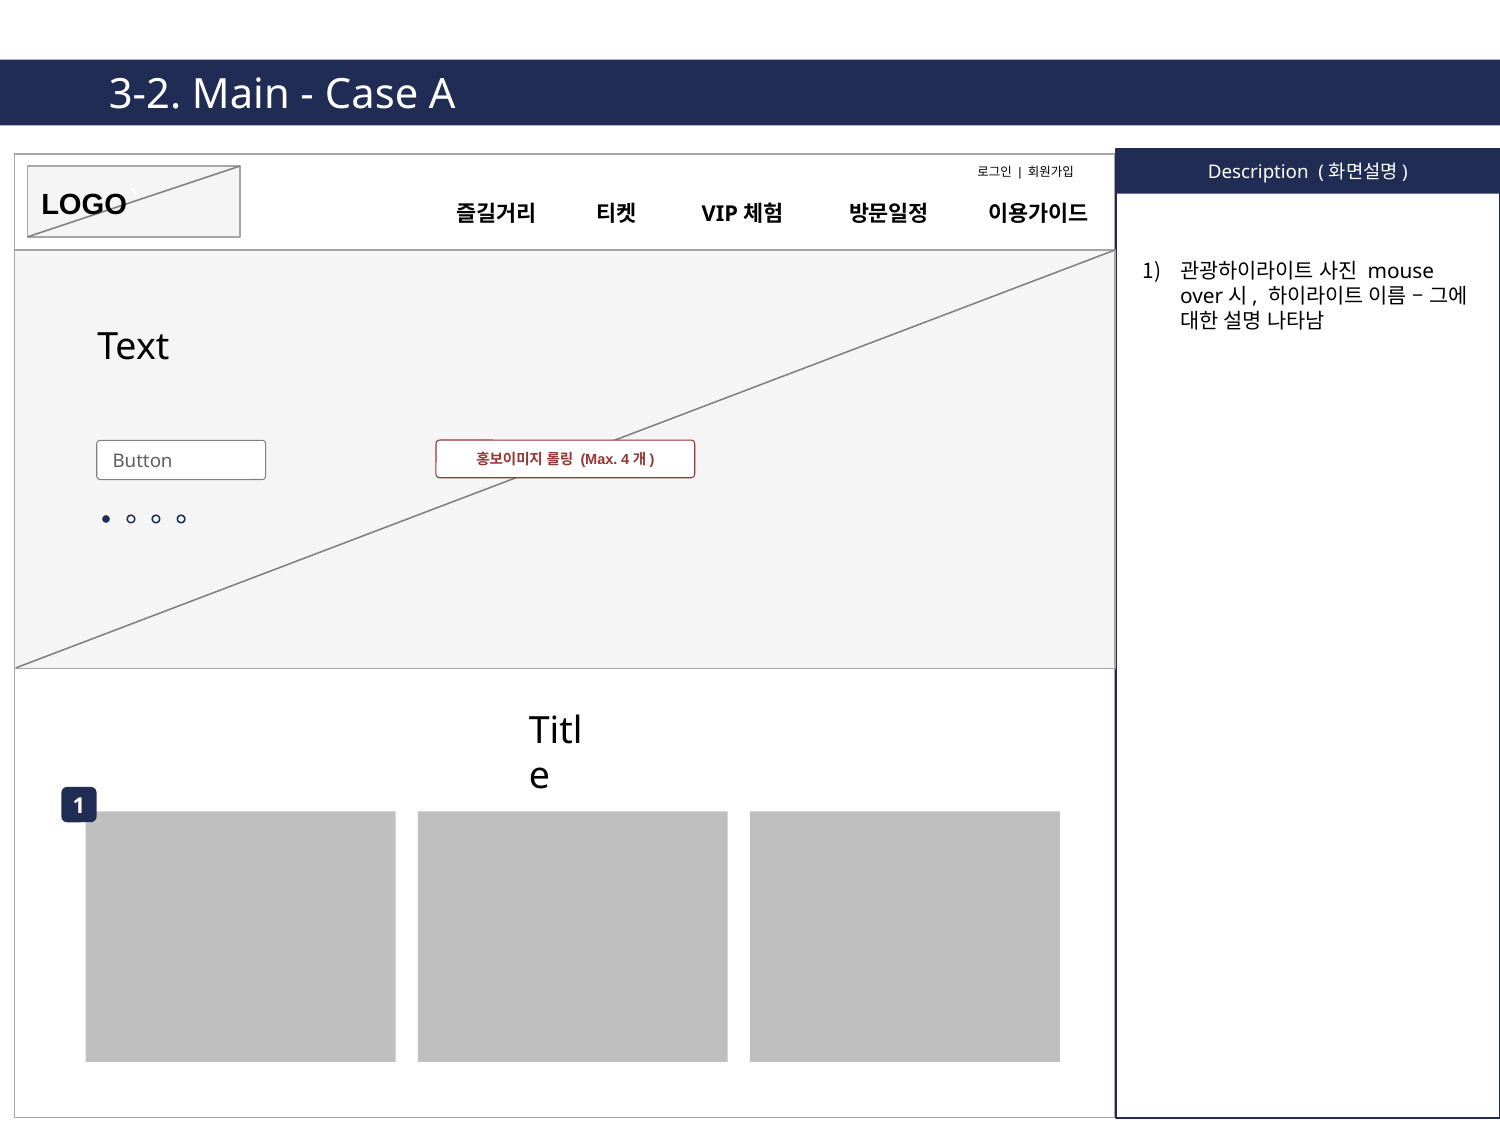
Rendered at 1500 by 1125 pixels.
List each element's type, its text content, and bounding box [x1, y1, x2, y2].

text_box [83, 809, 398, 1064]
text_box Title [514, 698, 617, 809]
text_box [27, 165, 241, 238]
text_box Description (화면설명) [1114, 147, 1500, 196]
text_box [1111, 229, 1484, 1032]
text_box 즐길거리 티켓 VIP체험 방문일정 이용가이드 [441, 192, 1105, 234]
text_box [0, 58, 1500, 128]
text_box [416, 809, 730, 1064]
text_box 1 [59, 784, 99, 825]
text_box [1117, 196, 1500, 1120]
text_box 관광하이라이트 사진 mouse over시, 하이라이트 이름 – 그에 대한 설명 나타남 [1127, 250, 1484, 340]
text_box [12, 152, 1117, 250]
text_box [14, 249, 1116, 669]
text_box 로그인 | 회원가입 [962, 156, 1089, 186]
text_box [12, 675, 1117, 1120]
text_box 3-2. Main - Case A [93, 59, 471, 125]
text_box [748, 809, 1062, 1064]
